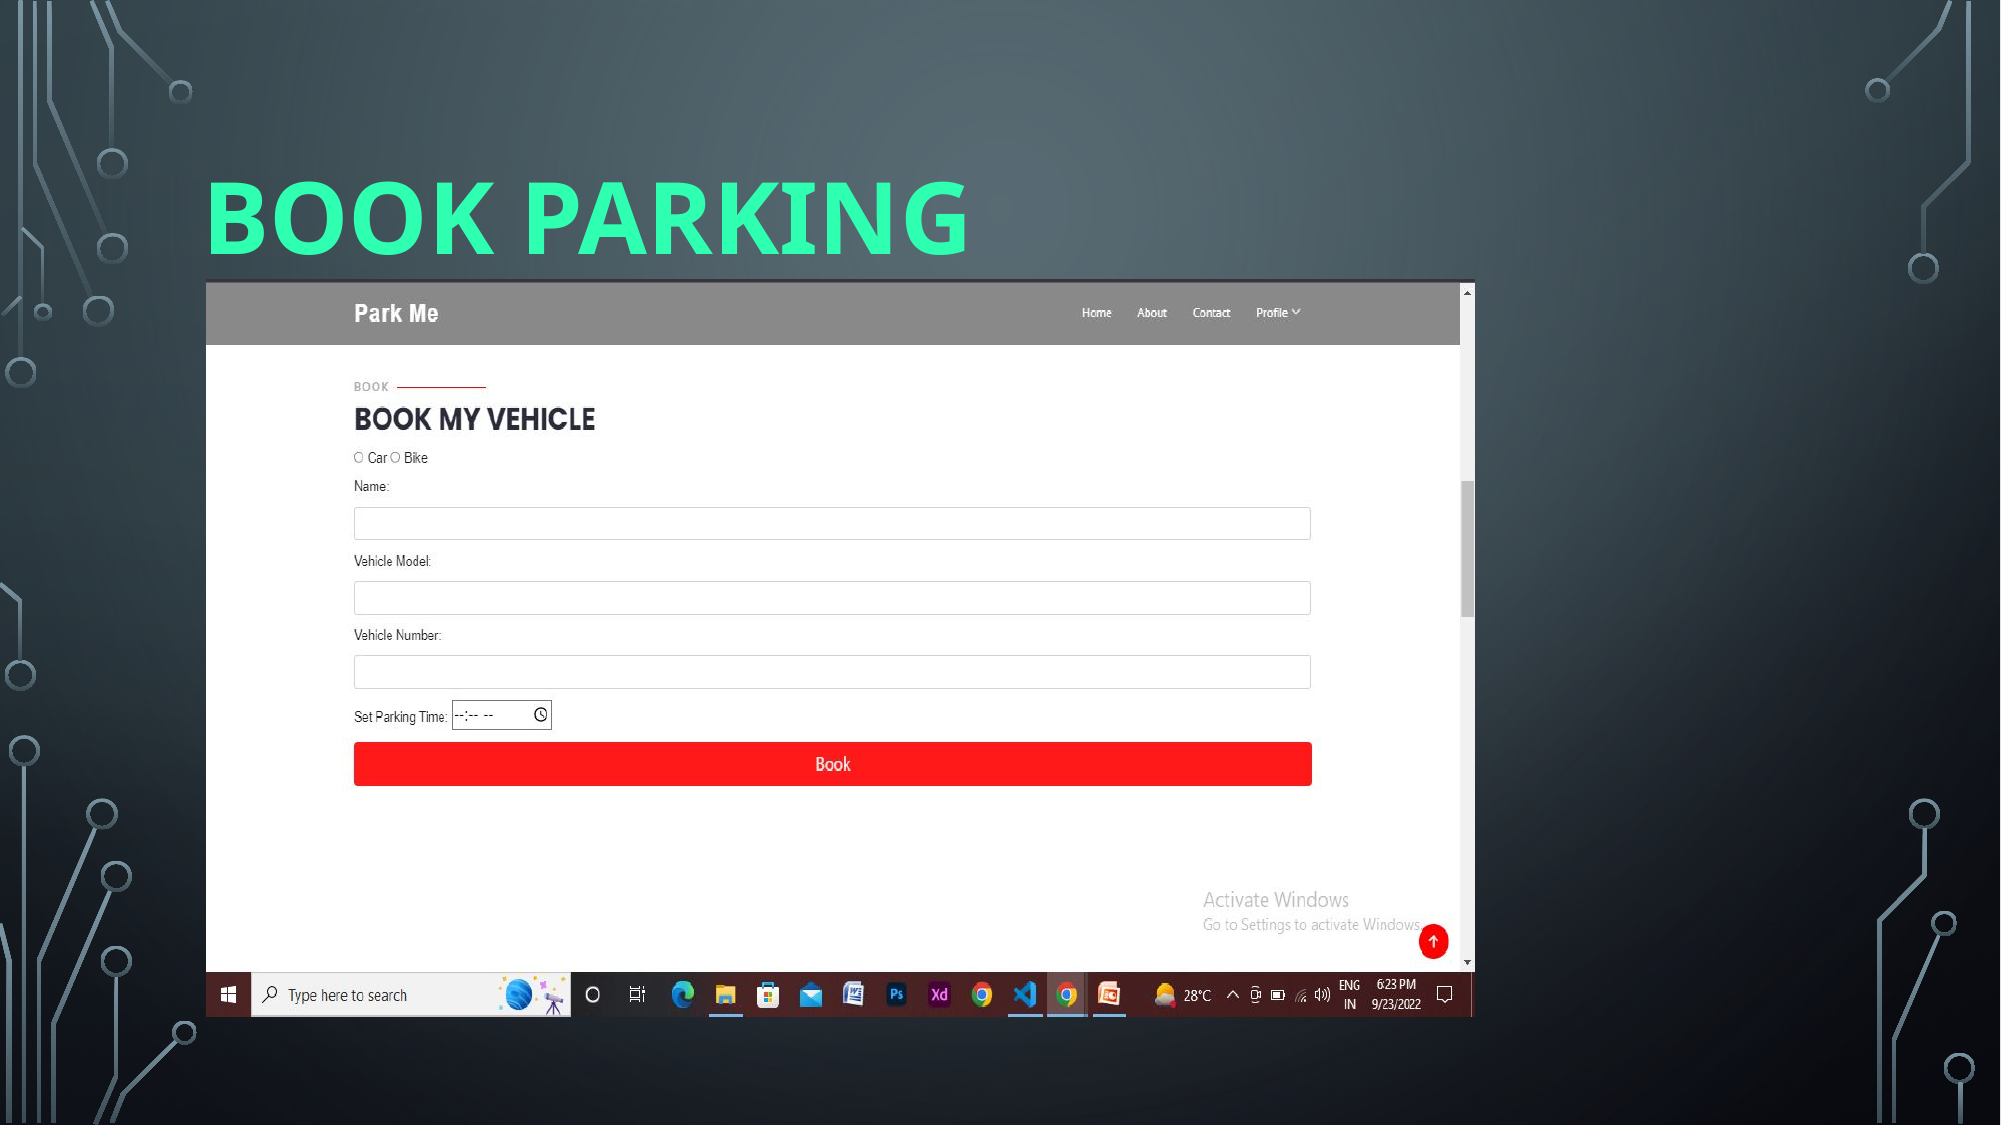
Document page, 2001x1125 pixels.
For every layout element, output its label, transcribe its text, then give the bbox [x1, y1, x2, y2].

title Book Parking [187, 101, 1813, 344]
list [206, 279, 1475, 1018]
